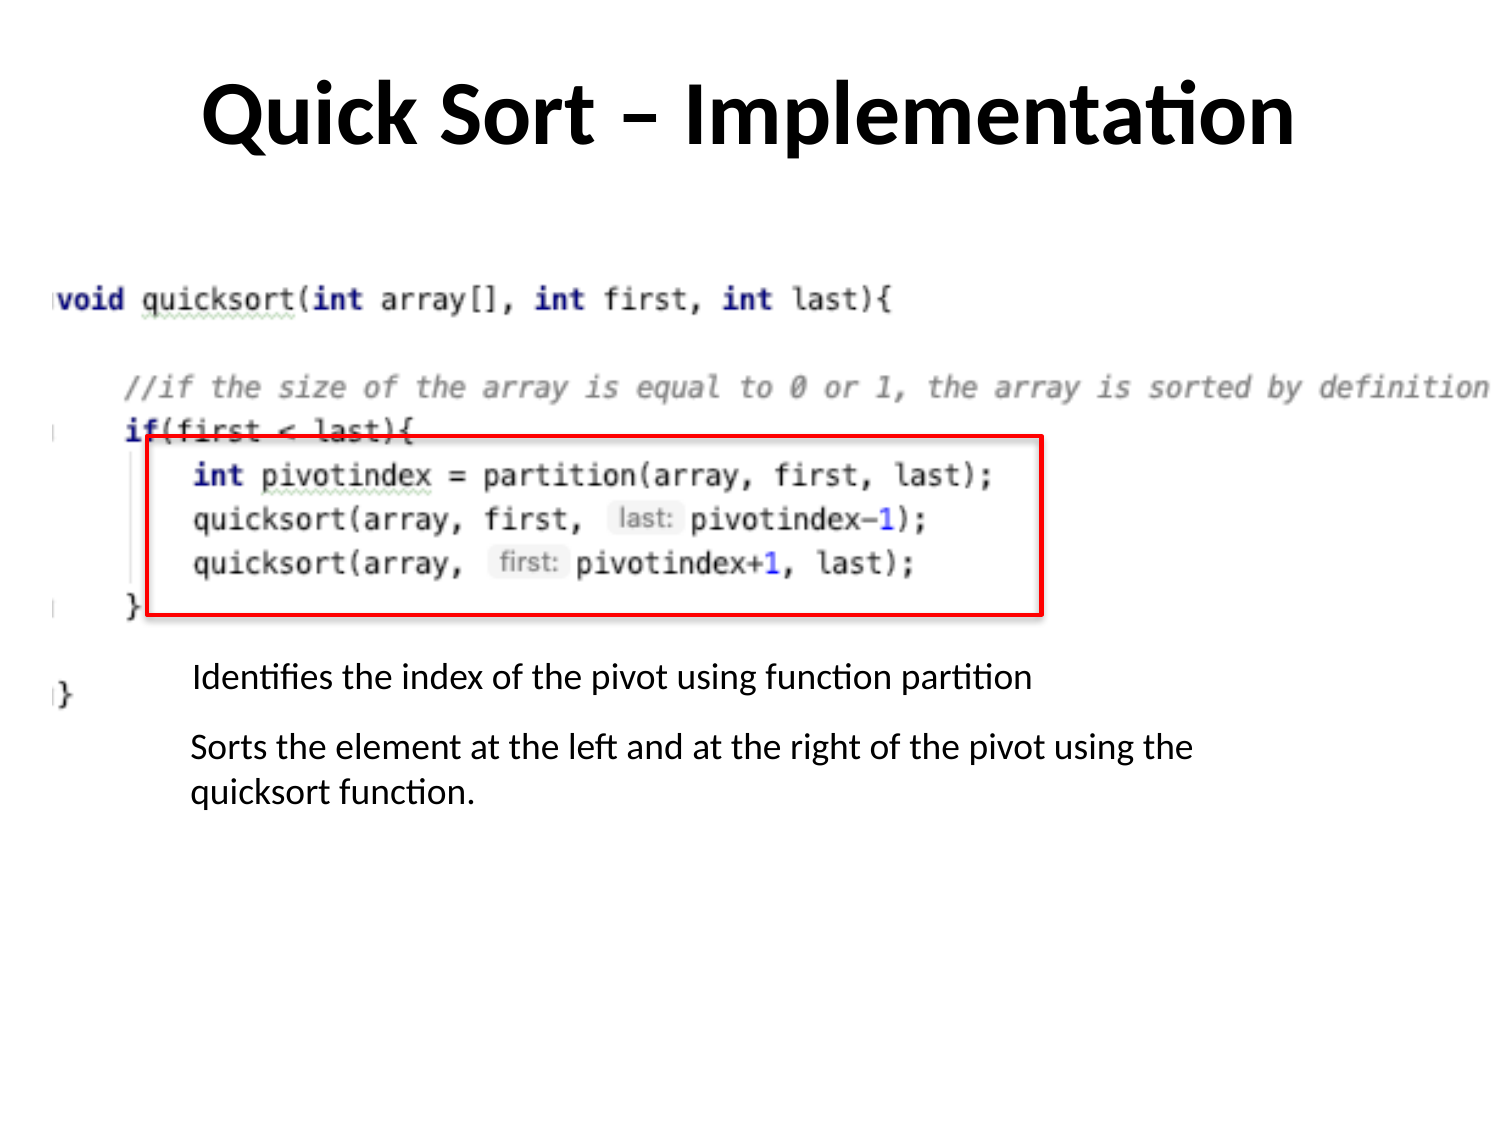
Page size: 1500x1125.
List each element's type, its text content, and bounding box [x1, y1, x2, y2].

picture [52, 264, 1500, 721]
text_box Quick Sort – Implementation [74, 14, 1425, 202]
text_box Sorts the element at the left and at the right of the pivot using the quicksort function. [175, 729, 1306, 820]
